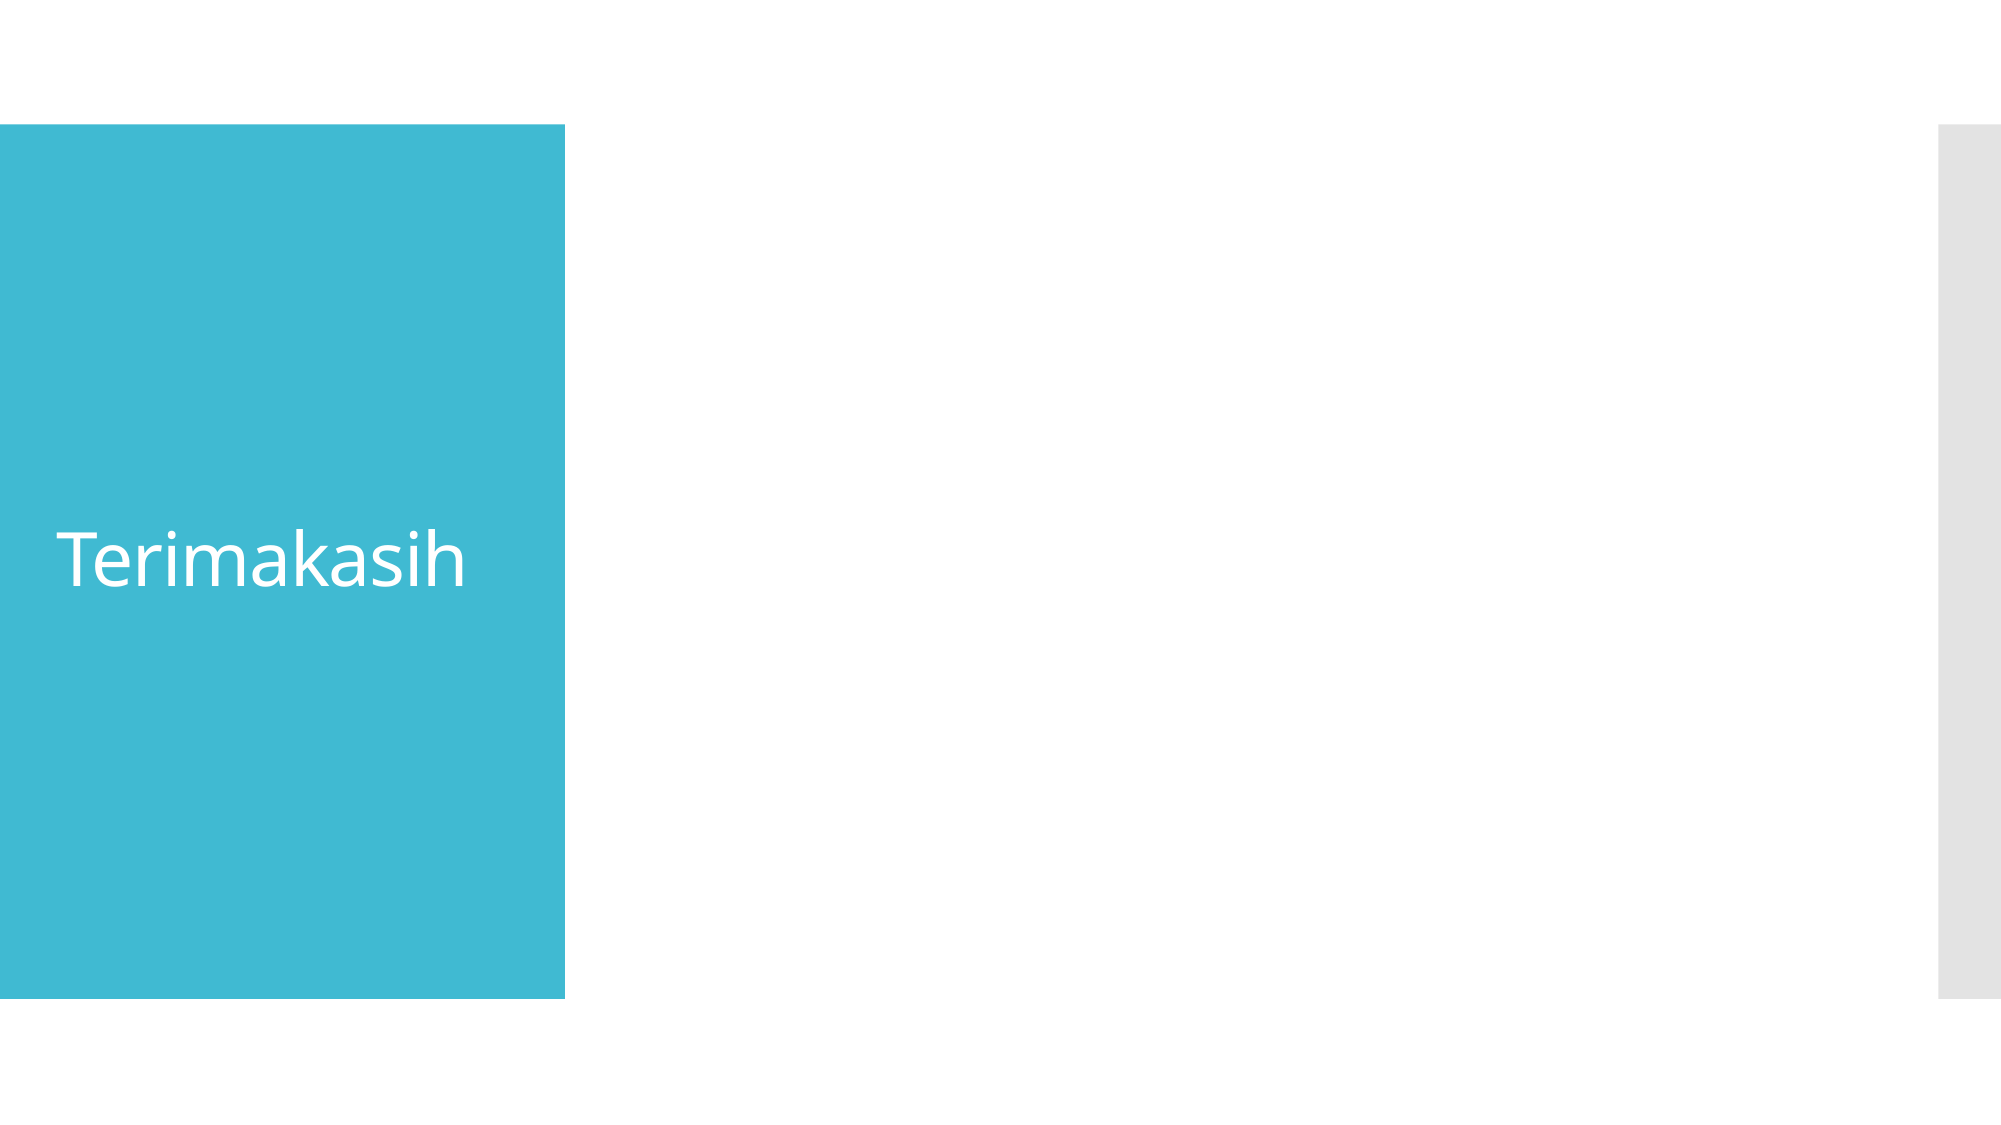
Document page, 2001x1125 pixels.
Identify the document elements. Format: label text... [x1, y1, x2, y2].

title Terimakasih [41, 184, 525, 940]
